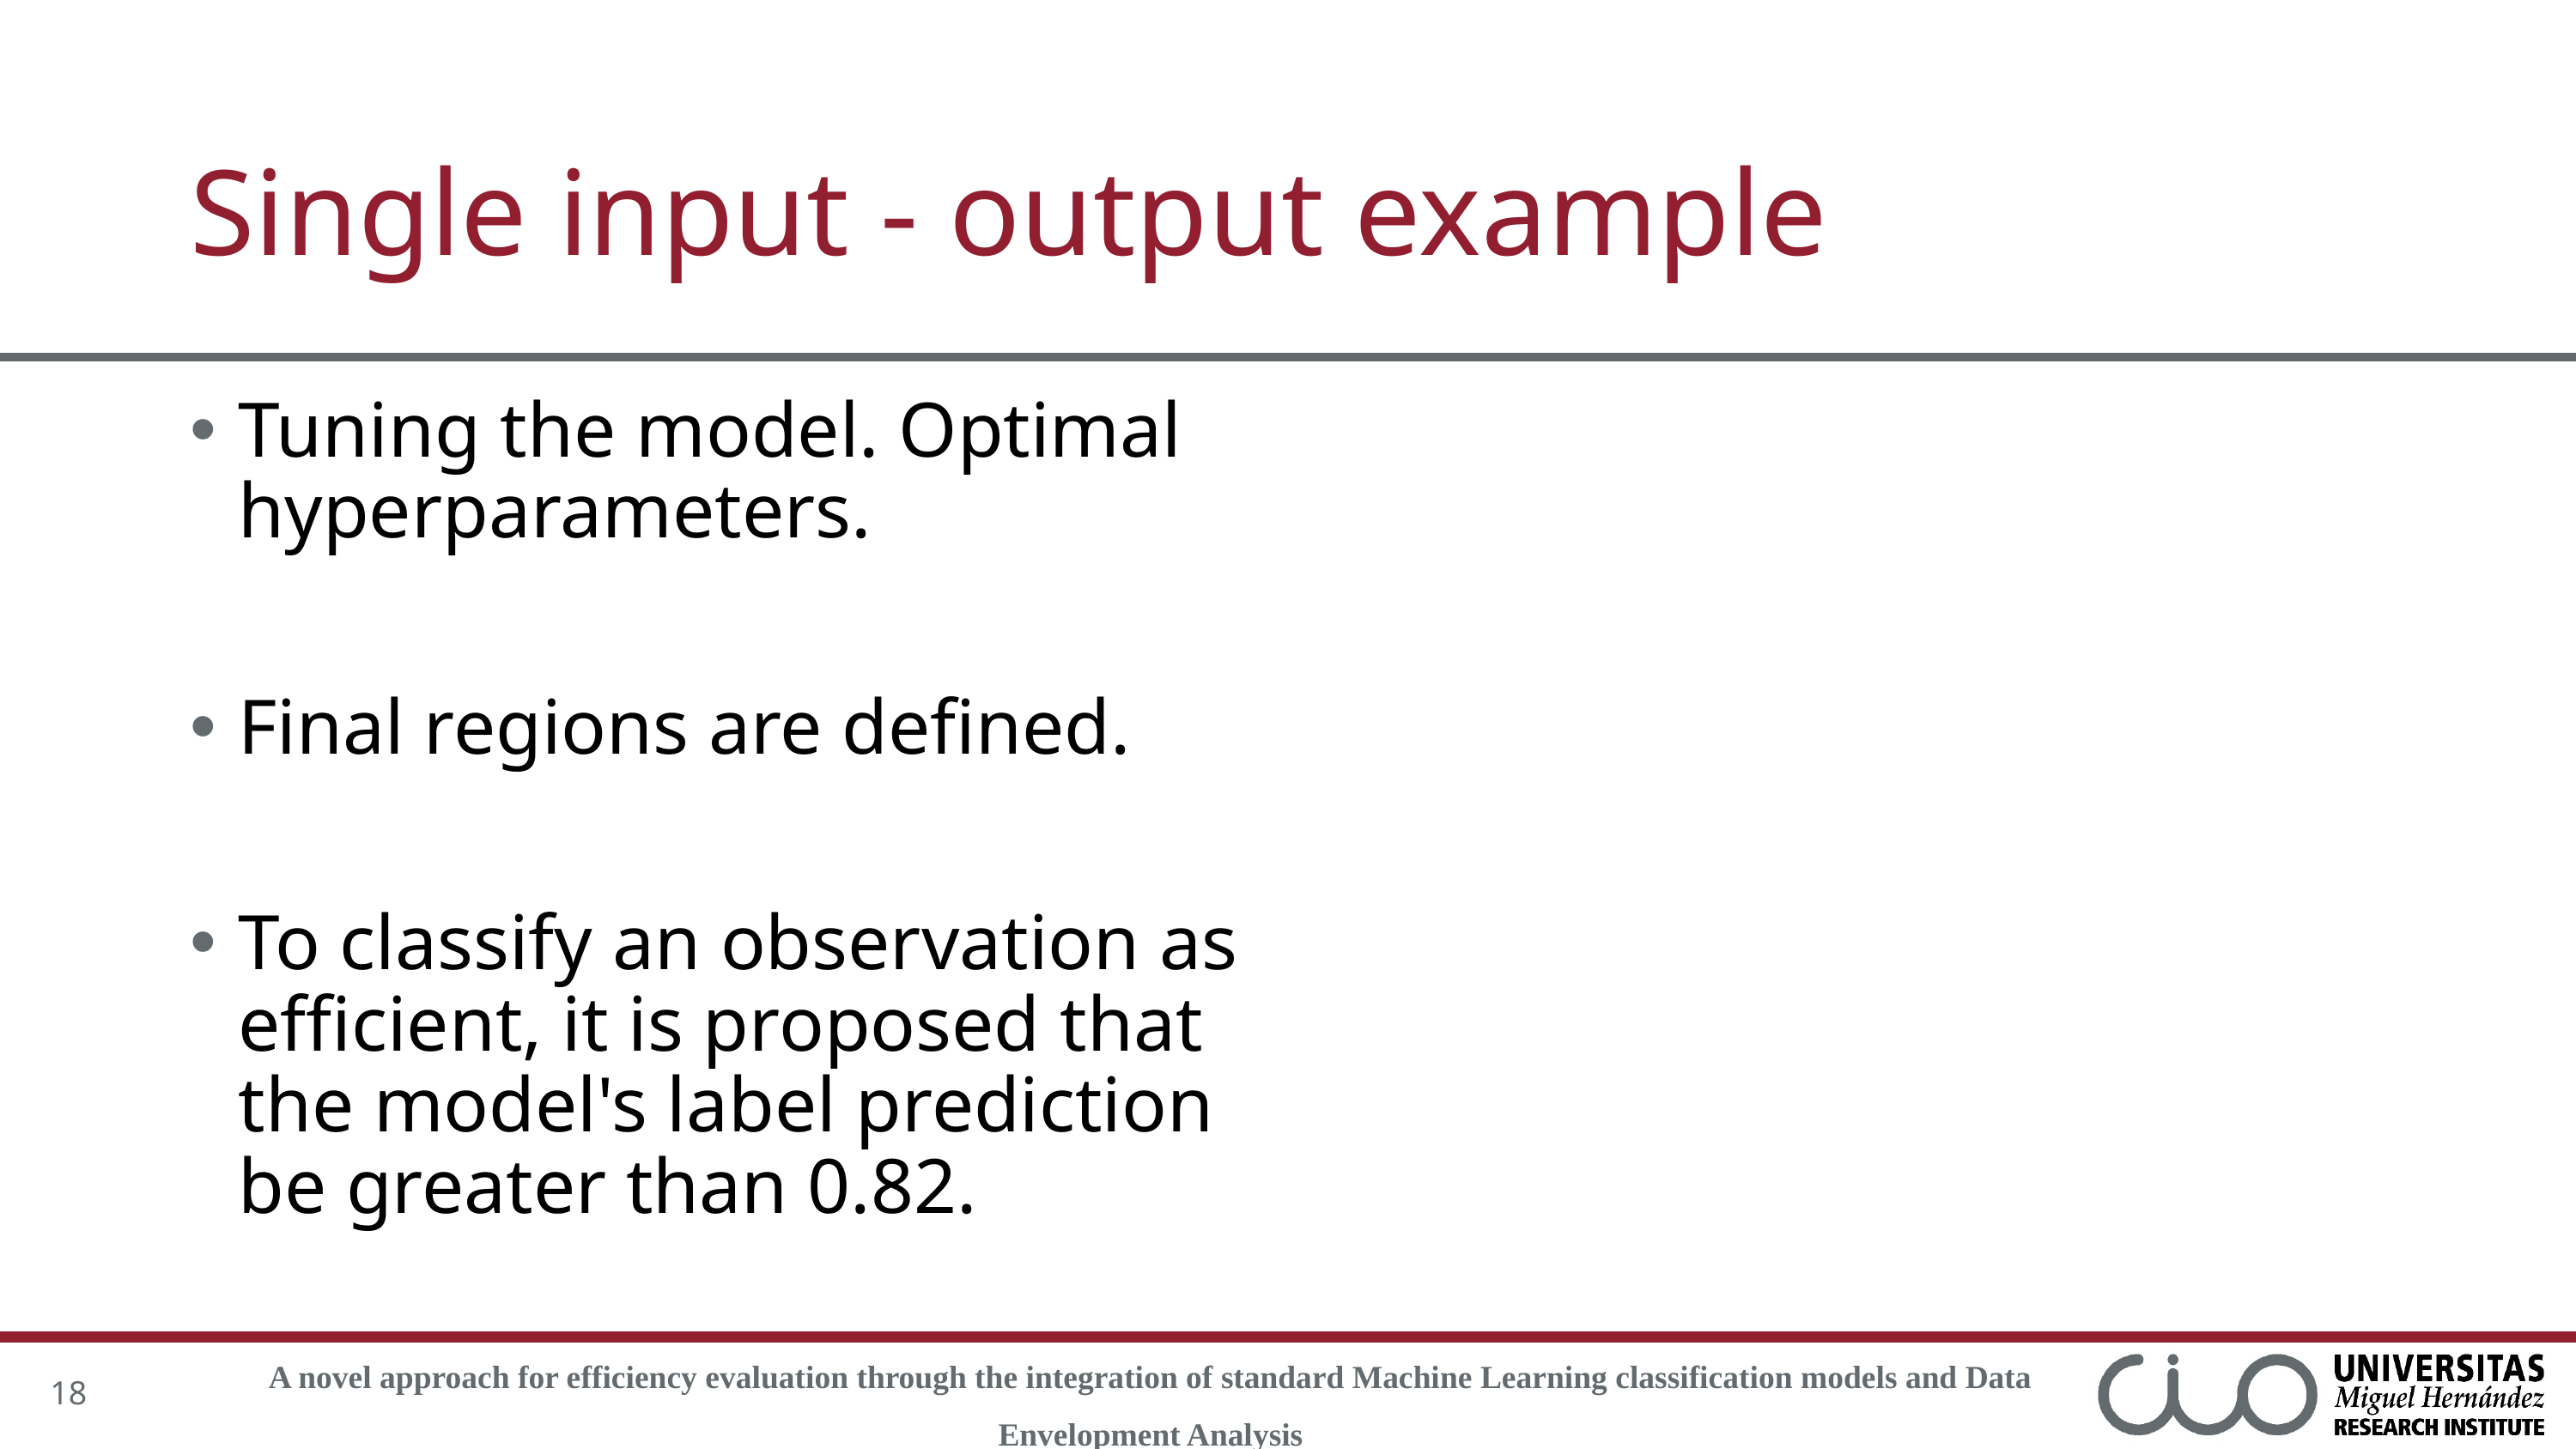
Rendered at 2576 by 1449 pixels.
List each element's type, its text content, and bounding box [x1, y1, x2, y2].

footer A novel approach for efficiency evaluation through the integration of standard Machine Learning classification models and Data Envelopment Analysis [233, 1355, 2069, 1434]
picture [2084, 1346, 2551, 1442]
list Tuning the model. Optimal hyperparameters. Final regions are defined. To classify an observation as efficient, it is proposed that the model's label prediction be greater than 0.82. [177, 385, 1273, 1306]
title Single input - output example [177, 76, 2399, 358]
slide_number 18 [37, 1355, 197, 1434]
